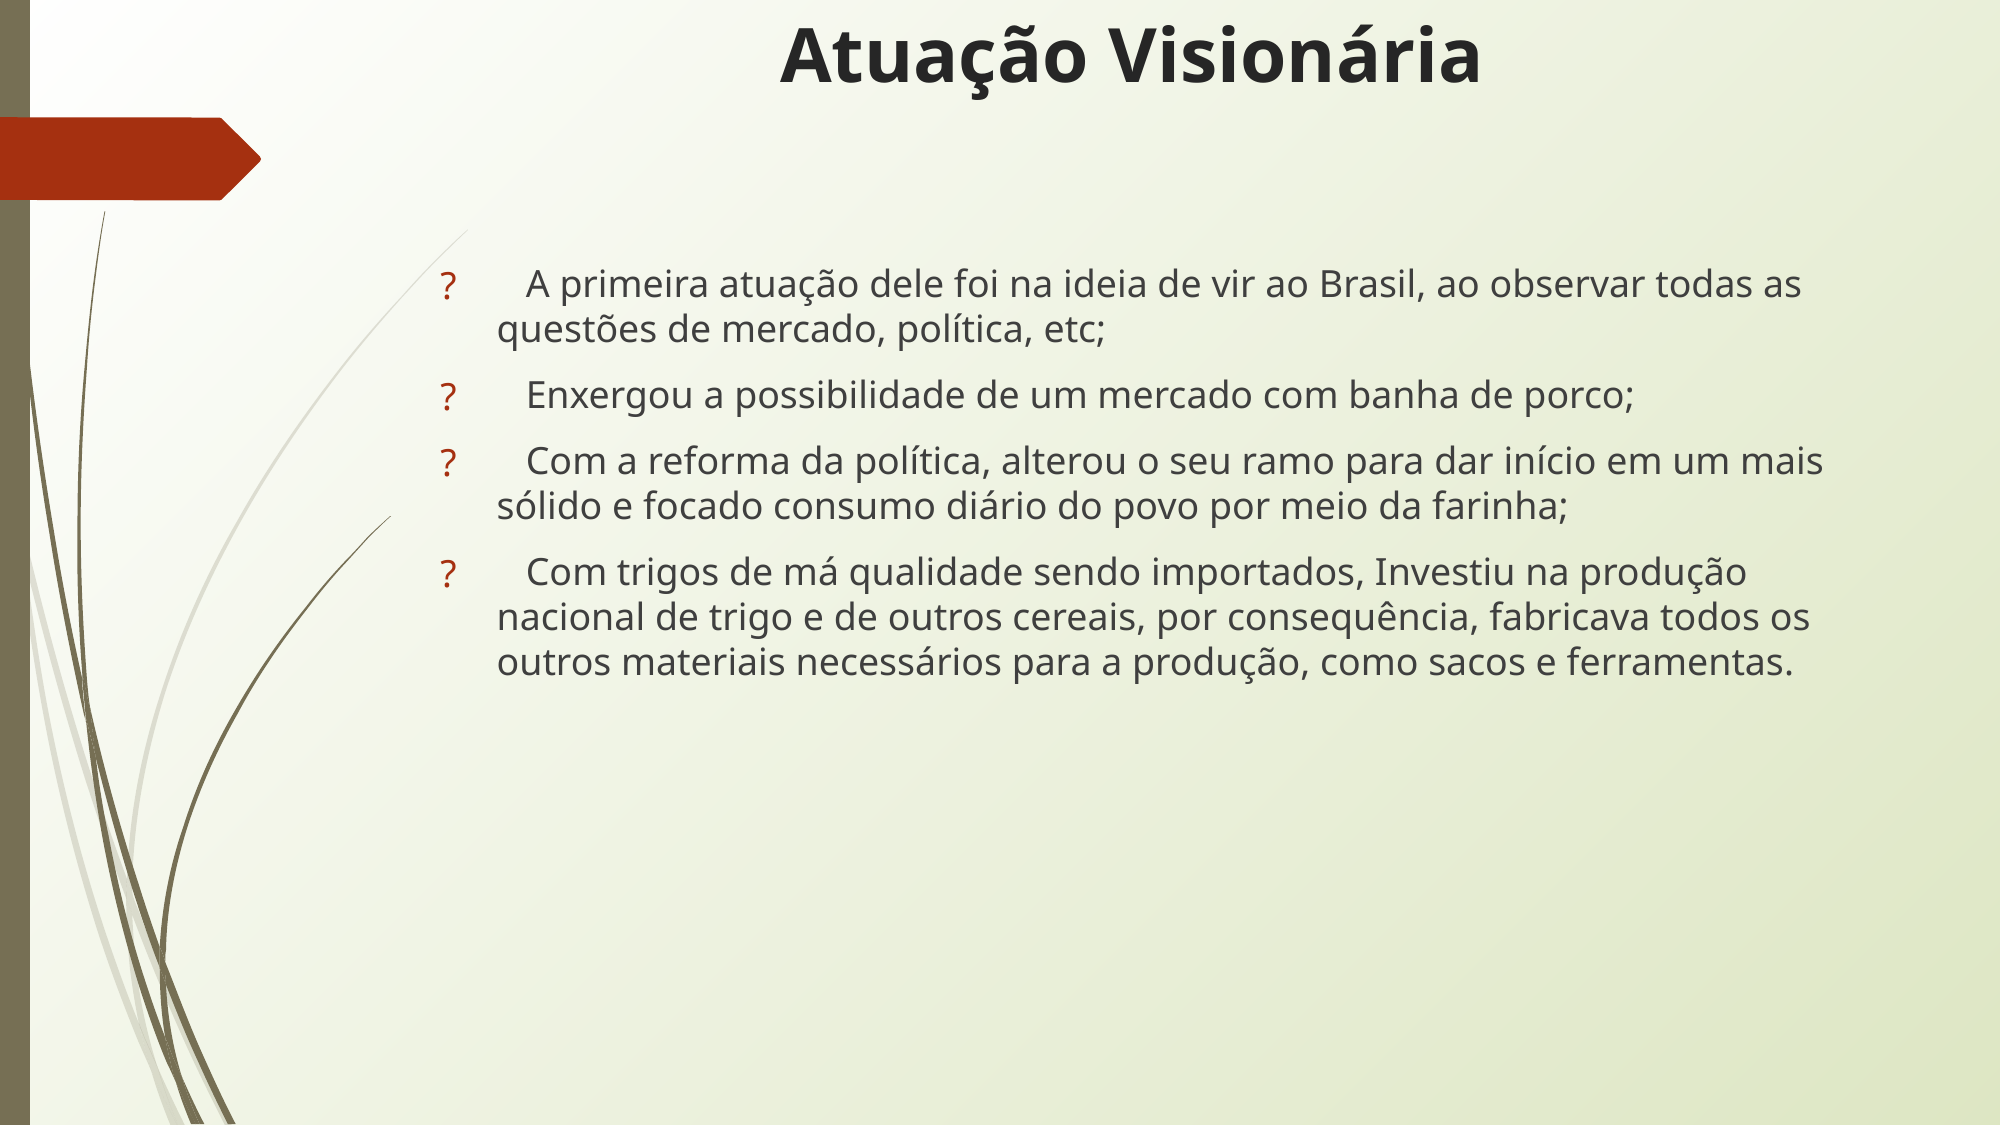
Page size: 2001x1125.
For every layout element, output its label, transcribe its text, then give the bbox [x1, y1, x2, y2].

title Atuação Visionária [401, 0, 1863, 126]
list A primeira atuação dele foi na ideia de vir ao Brasil, ao observar todas as questões de mercado, política, etc; Enxergou a possibilidade de um mercado com banha de porco; Com a reforma da política, alterou o seu ramo para dar início em um mais sólido e focado consumo diário do povo por meio da farinha; Com trigos de má qualidade sendo importados, Investiu na produção nacional de trigo e de outros cereais, por consequência, fabricava todos os outros materiais necessários para a produção, como sacos e ferramentas. [425, 252, 1888, 971]
